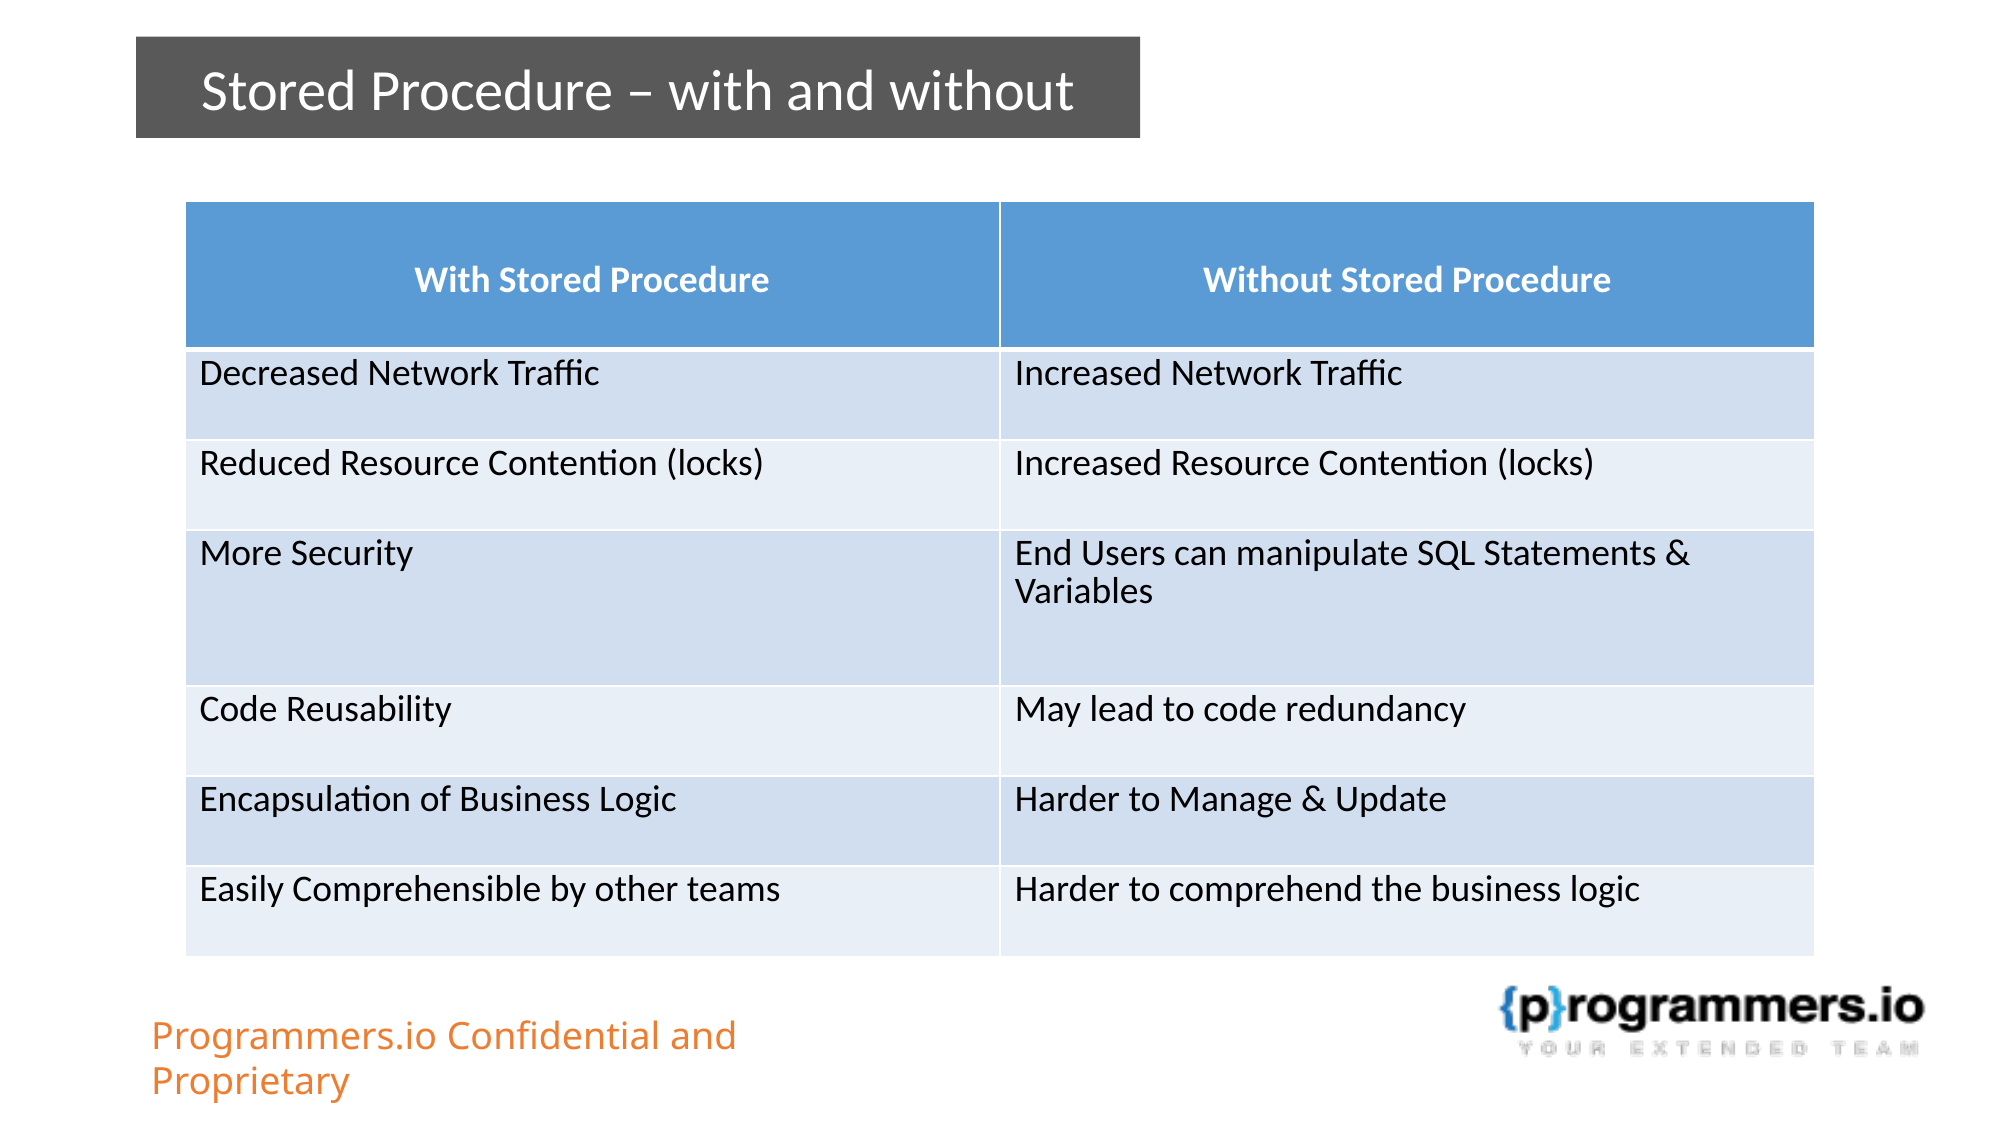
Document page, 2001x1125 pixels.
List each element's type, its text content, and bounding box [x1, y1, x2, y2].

table_cell Easily Comprehensible by other teams [186, 867, 999, 956]
table_cell Harder to Manage & Update [1001, 777, 1814, 865]
text_box Stored Procedure – with and without [136, 36, 1141, 138]
table_header With Stored Procedure [186, 202, 999, 347]
table_cell End Users can manipulate SQL Statements & Variables [1001, 531, 1814, 685]
table_cell Encapsulation of Business Logic [186, 777, 999, 865]
table_cell Increased Network Traffic [1001, 352, 1814, 439]
table_cell Harder to comprehend the business logic [1001, 867, 1814, 956]
table_cell May lead to code redundancy [1001, 687, 1814, 775]
table_cell More Security [186, 531, 999, 685]
table_cell Code Reusability [186, 687, 999, 775]
table_cell Reduced Resource Contention (locks) [186, 441, 999, 529]
table_header Without Stored Procedure [1001, 202, 1814, 347]
table_cell Decreased Network Traffic [186, 352, 999, 439]
table_cell Increased Resource Contention (locks) [1001, 441, 1814, 529]
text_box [103, 964, 1951, 1066]
